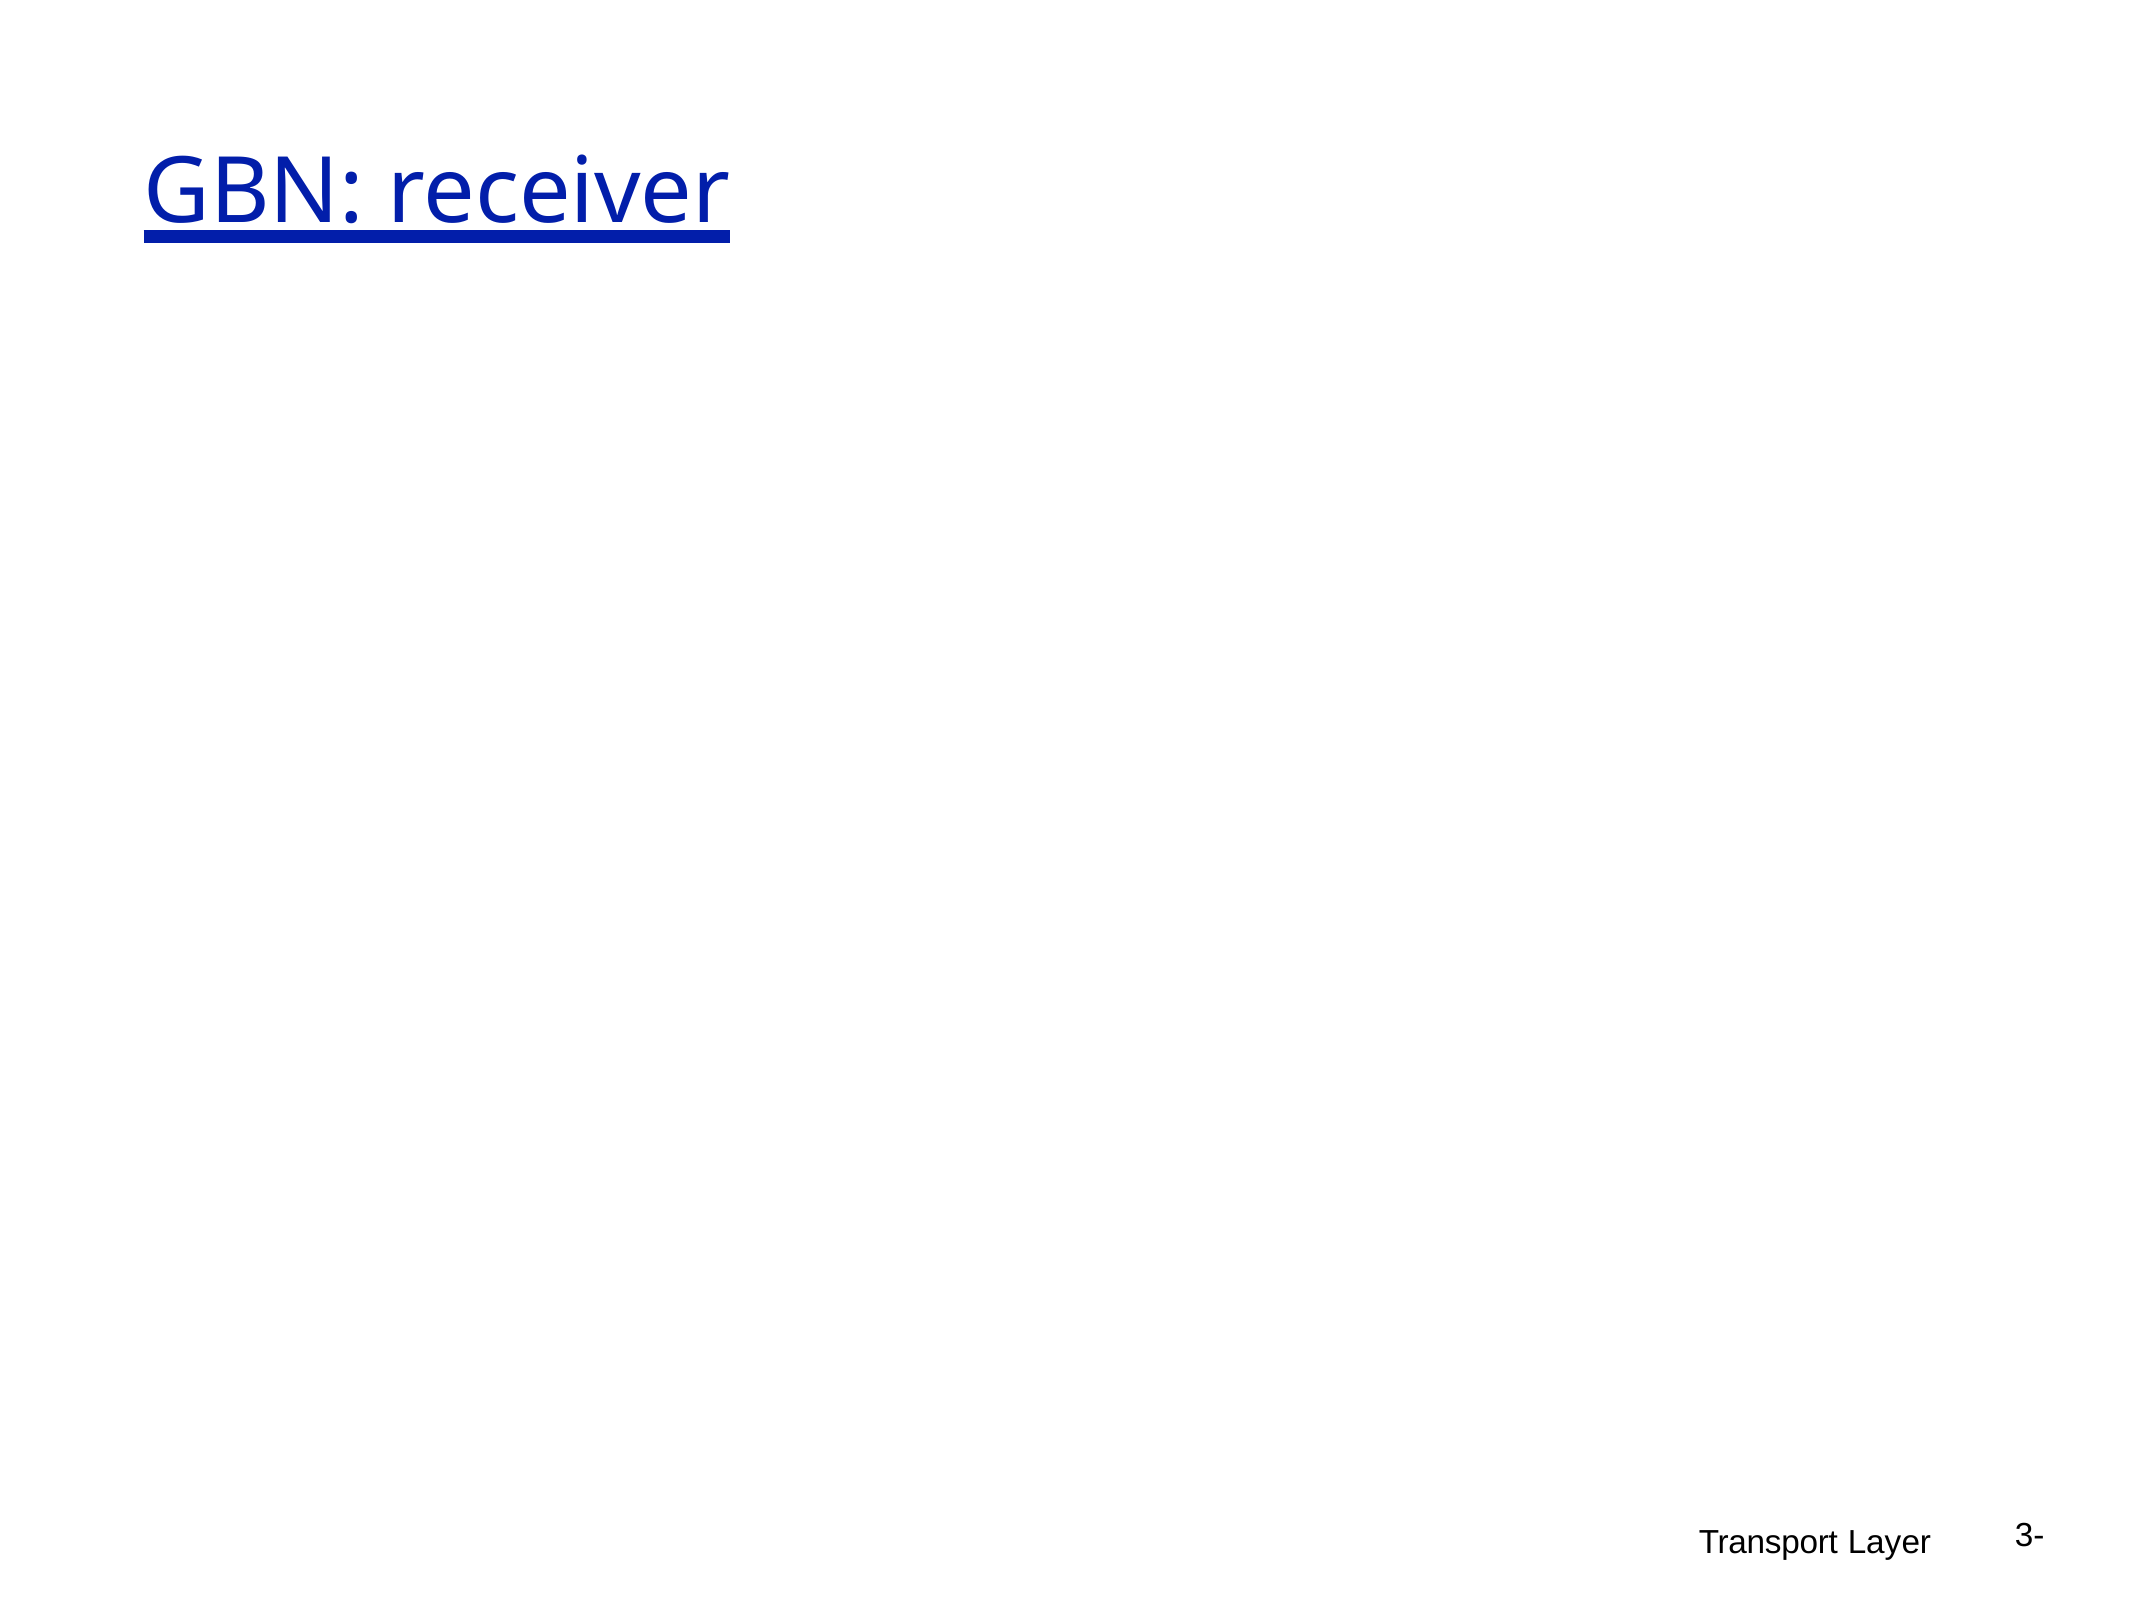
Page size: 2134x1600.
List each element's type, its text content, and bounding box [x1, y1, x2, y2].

title GBN: receiver [141, 129, 750, 399]
footer 3- [2012, 1514, 2047, 1600]
slide_number Transport Layer [1696, 1520, 1938, 1600]
